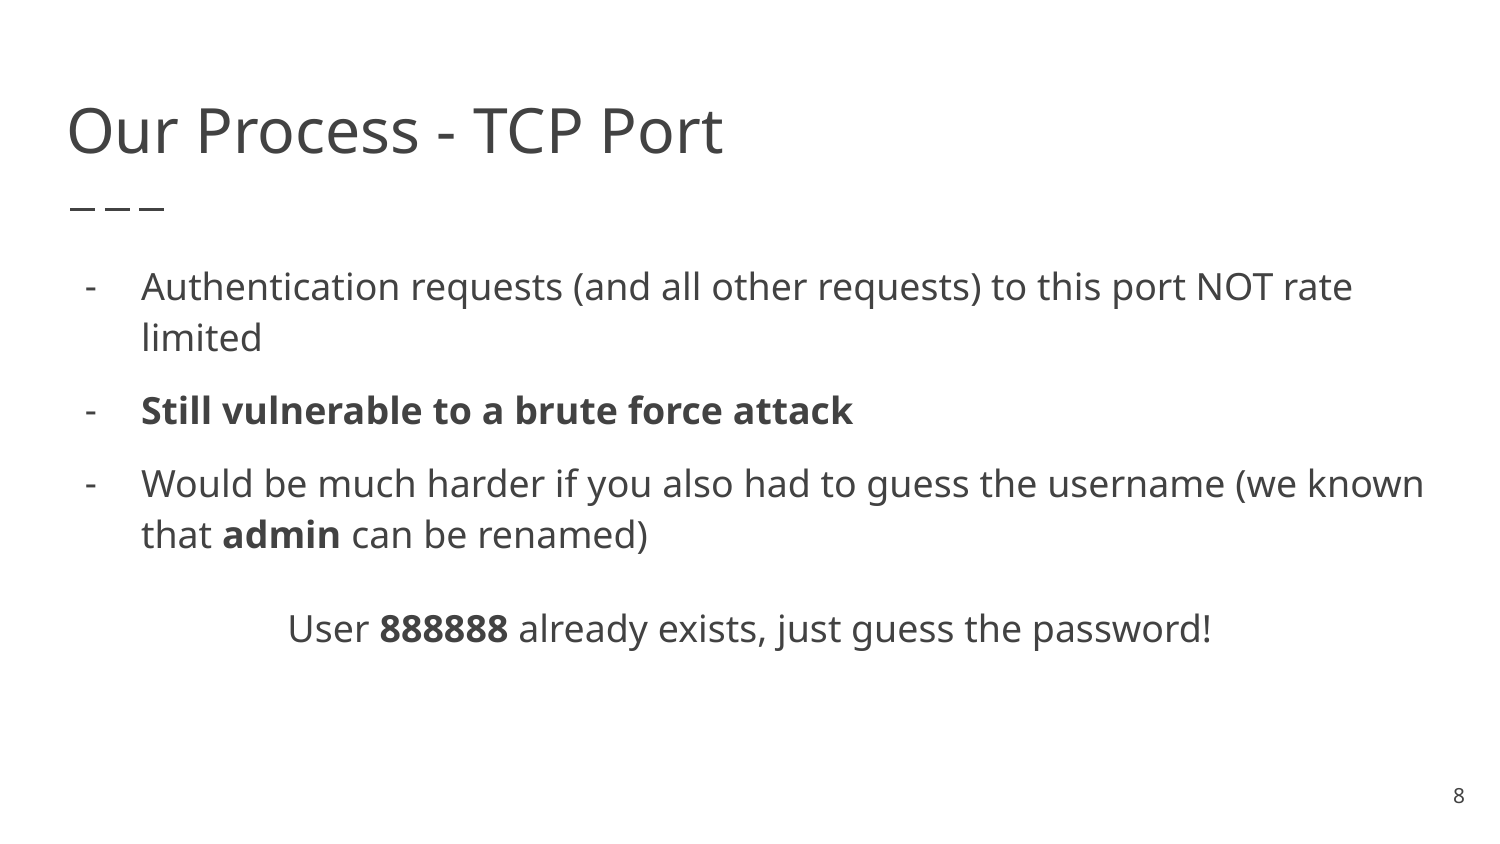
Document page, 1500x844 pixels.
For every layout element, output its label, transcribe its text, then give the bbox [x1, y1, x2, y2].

title Our Process - TCP Port [51, 61, 1449, 182]
slide_number ‹#› [1389, 764, 1480, 830]
list Authentication requests (and all other requests) to this port NOT rate limited Still vulnerable to a brute force attack Would be much harder if you also had to guess the username (we known that admin can be renamed) User 888888 already exists, just guess the password! [51, 240, 1449, 750]
